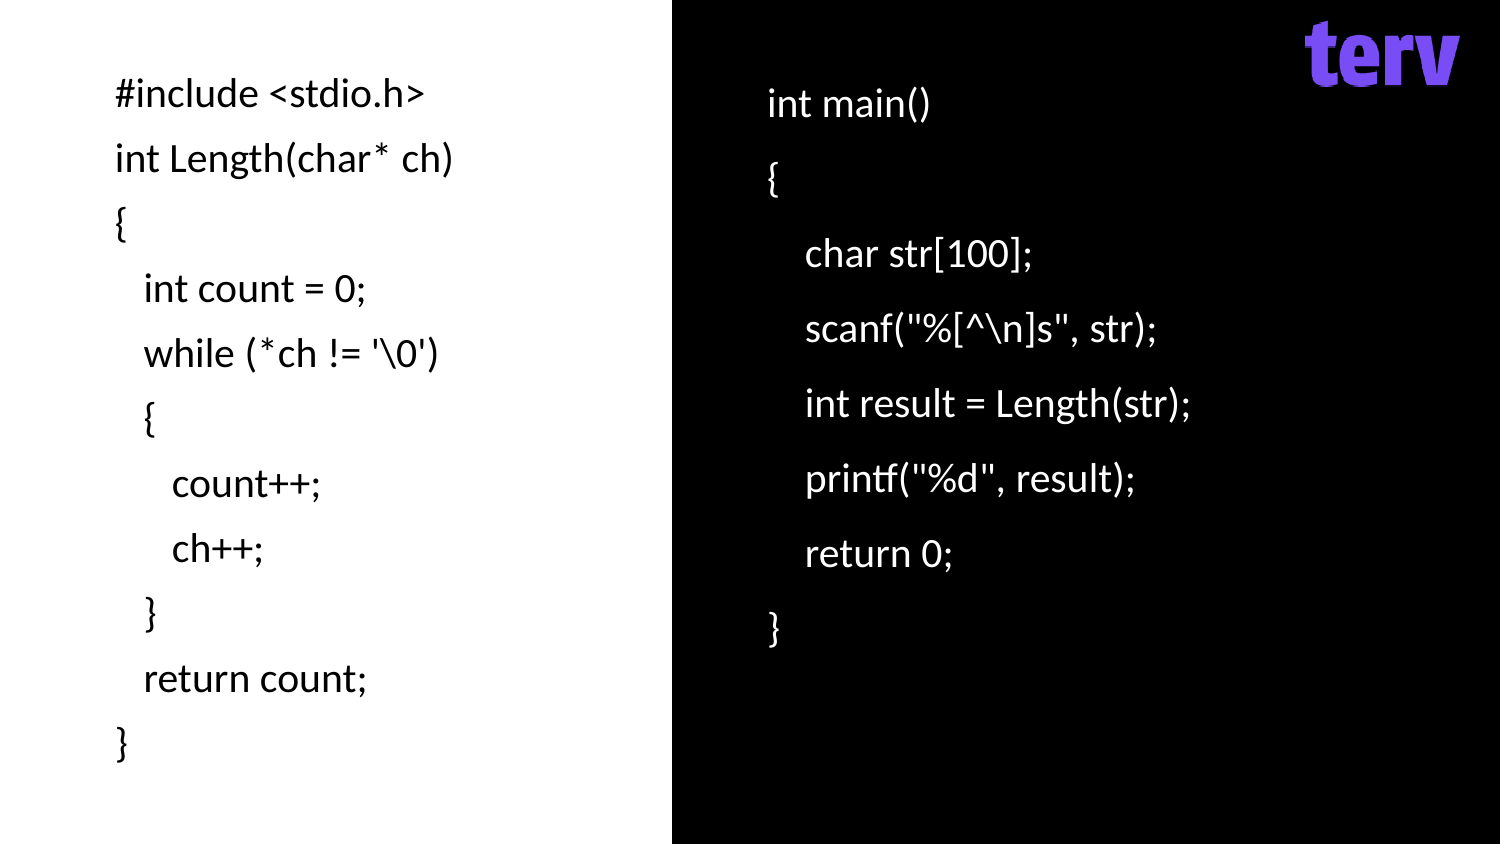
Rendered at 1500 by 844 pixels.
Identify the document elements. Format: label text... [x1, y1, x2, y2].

text_box int main() { char str[100]; scanf("%[^\n]s", str); int result = Length(str); printf("%d", result); return 0; } [752, 43, 1247, 659]
picture [1305, 0, 1500, 87]
text_box [672, 0, 1500, 844]
text_box #include <stdio.h> int Length(char* ch) { int count = 0; while (*ch != '\0') { count++; ch++; } return count; } [100, 42, 674, 773]
